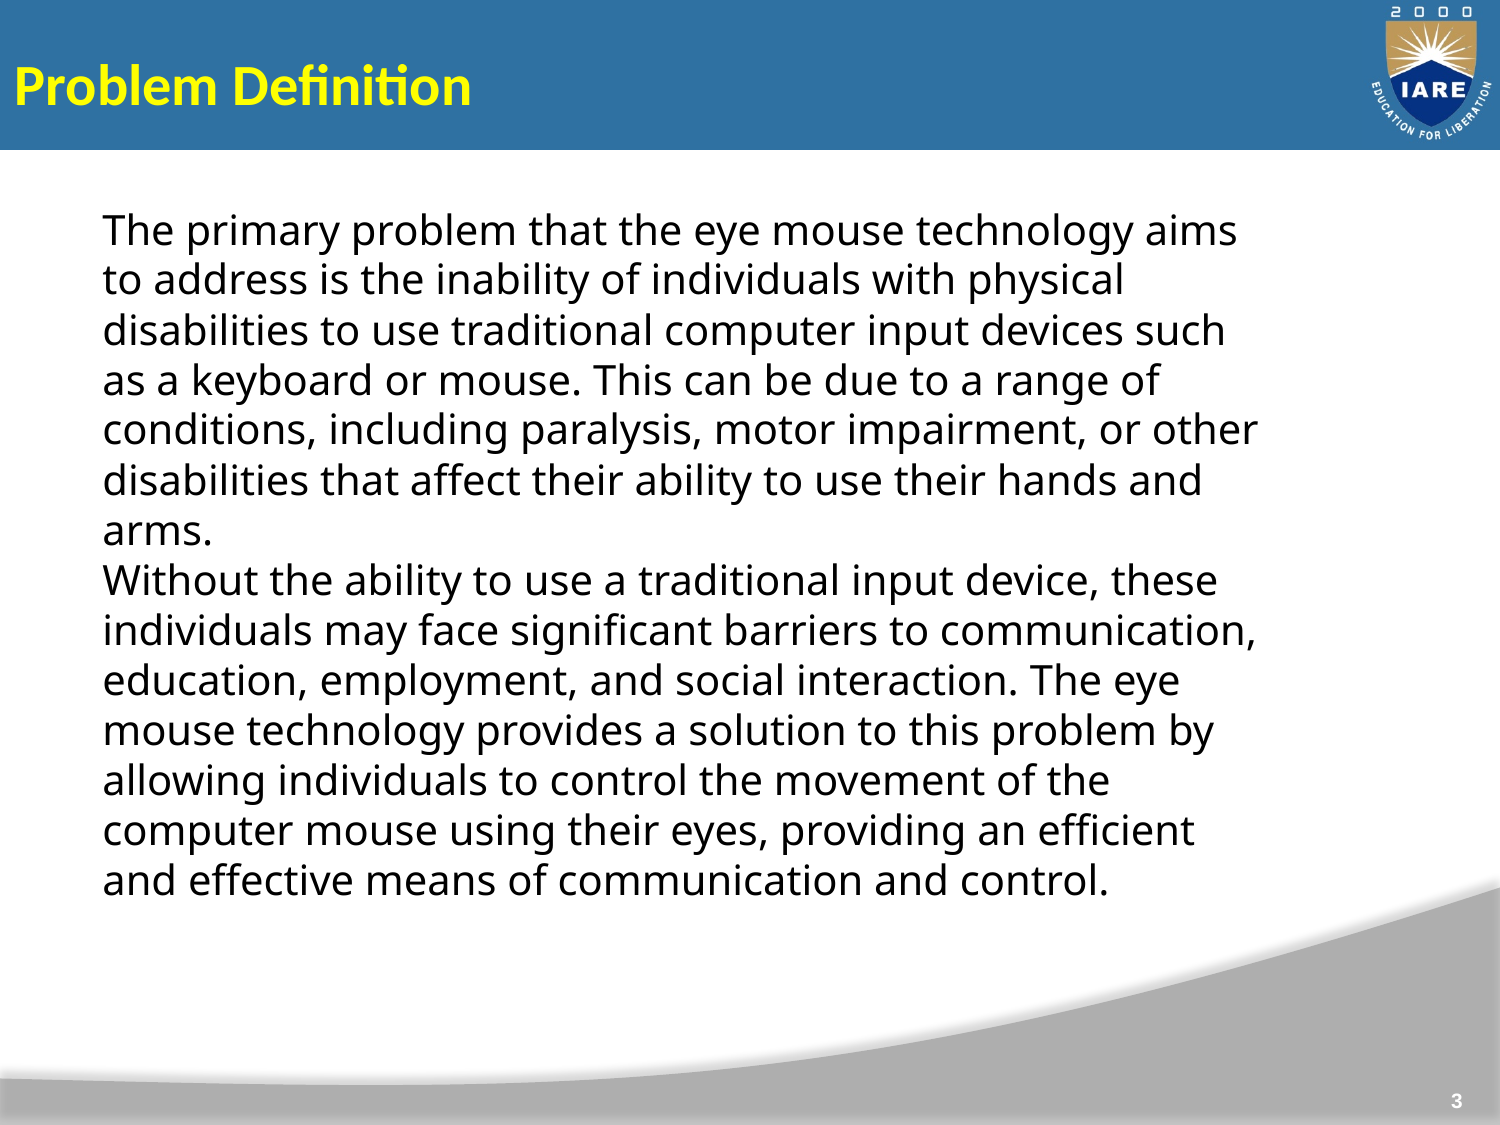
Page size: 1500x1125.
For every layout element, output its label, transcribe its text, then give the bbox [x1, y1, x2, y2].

picture [1362, 0, 1500, 148]
text_box The primary problem that the eye mouse technology aims to address is the inability of individuals with physical disabilities to use traditional computer input devices such as a keyboard or mouse. This can be due to a range of conditions, including paralysis, motor impairment, or other disabilities that affect their ability to use their hands and arms. Without the ability to use a traditional input device, these individuals may face significant barriers to communication, education, employment, and social interaction. The eye mouse technology provides a solution to this problem by allowing individuals to control the movement of the computer mouse using their eyes, providing an efficient and effective means of communication and control. [87, 195, 1275, 911]
text_box Problem Definition [0, 39, 1363, 195]
slide_number 3 [1337, 1053, 1463, 1114]
